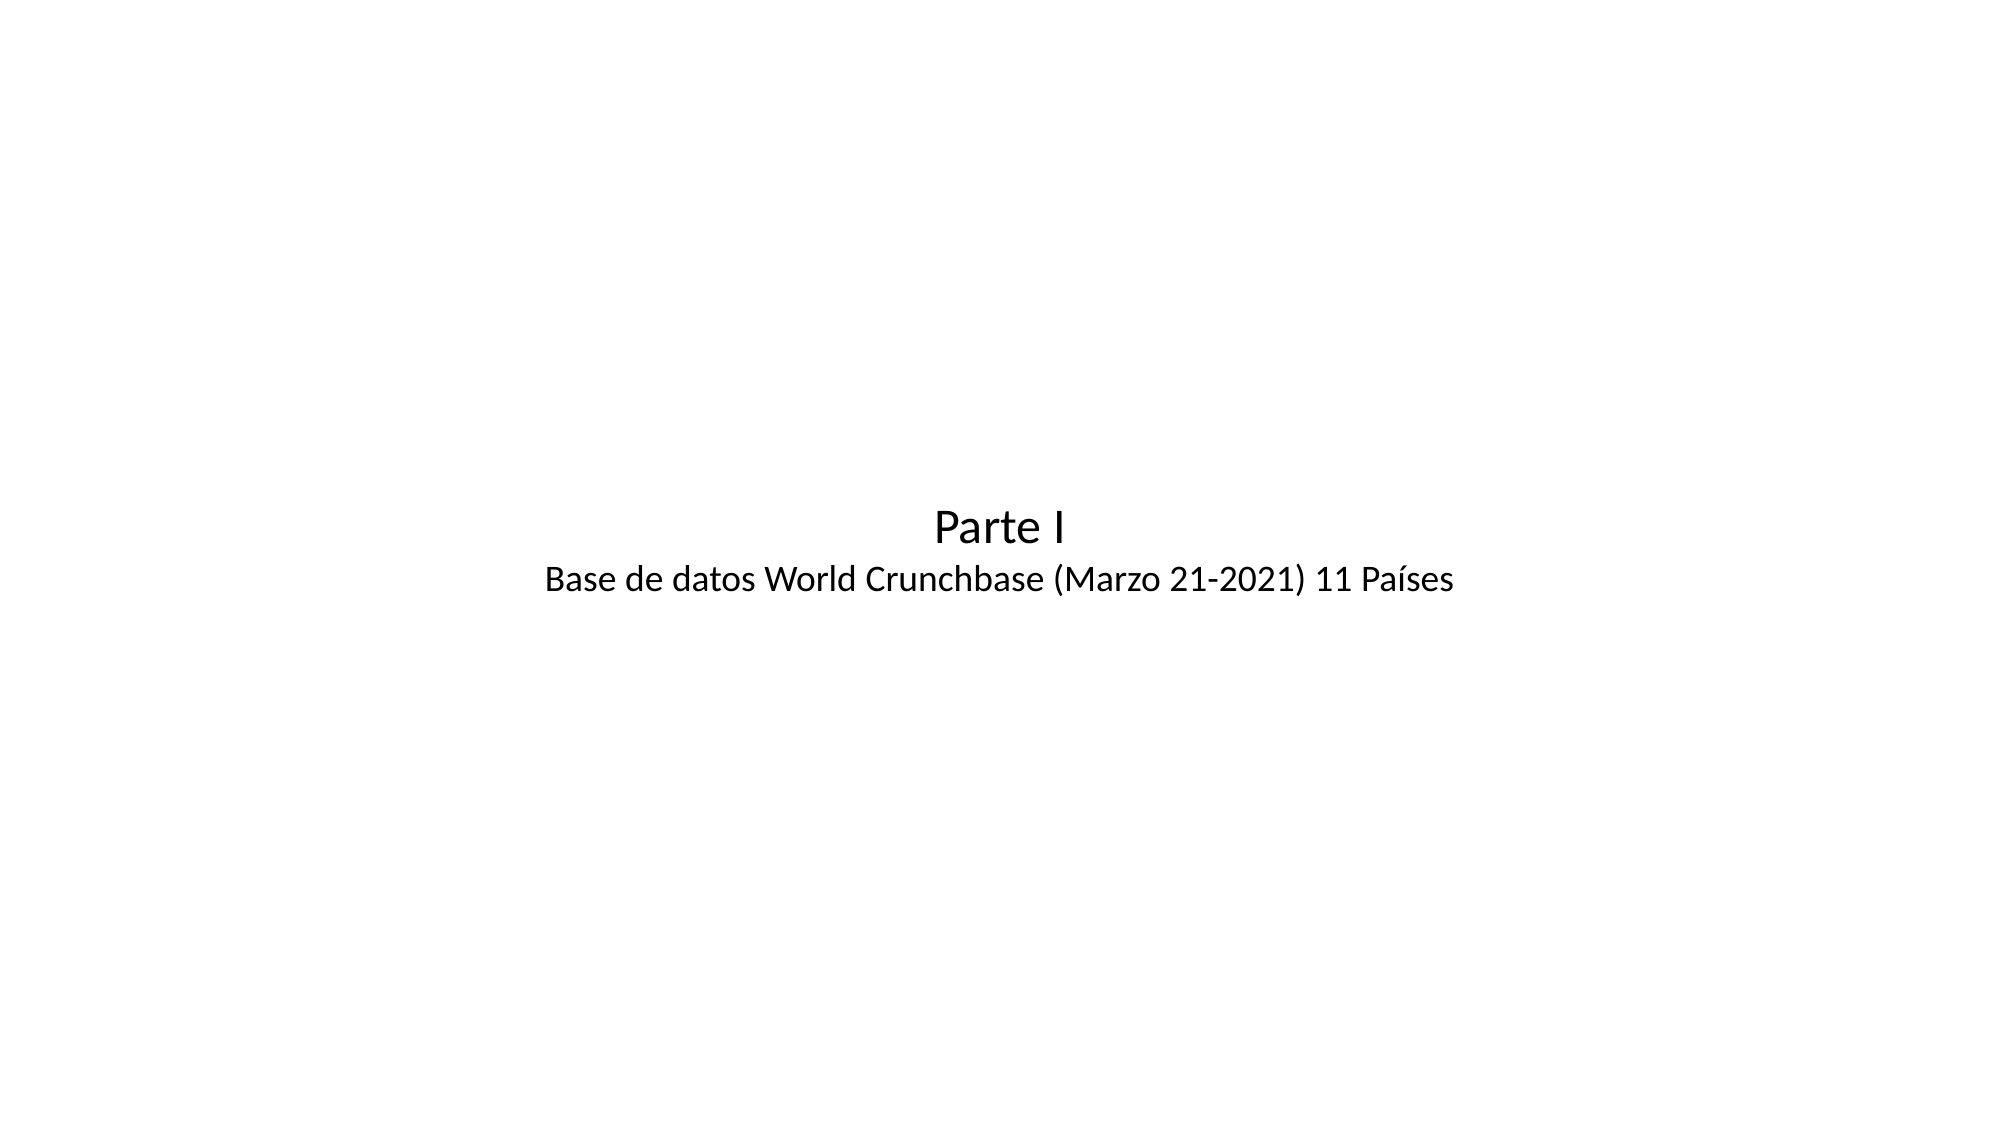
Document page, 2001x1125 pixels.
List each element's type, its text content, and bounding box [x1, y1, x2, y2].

text_box Parte I Base de datos World Crunchbase (Marzo 21-2021) 11 Países [0, 486, 2000, 607]
